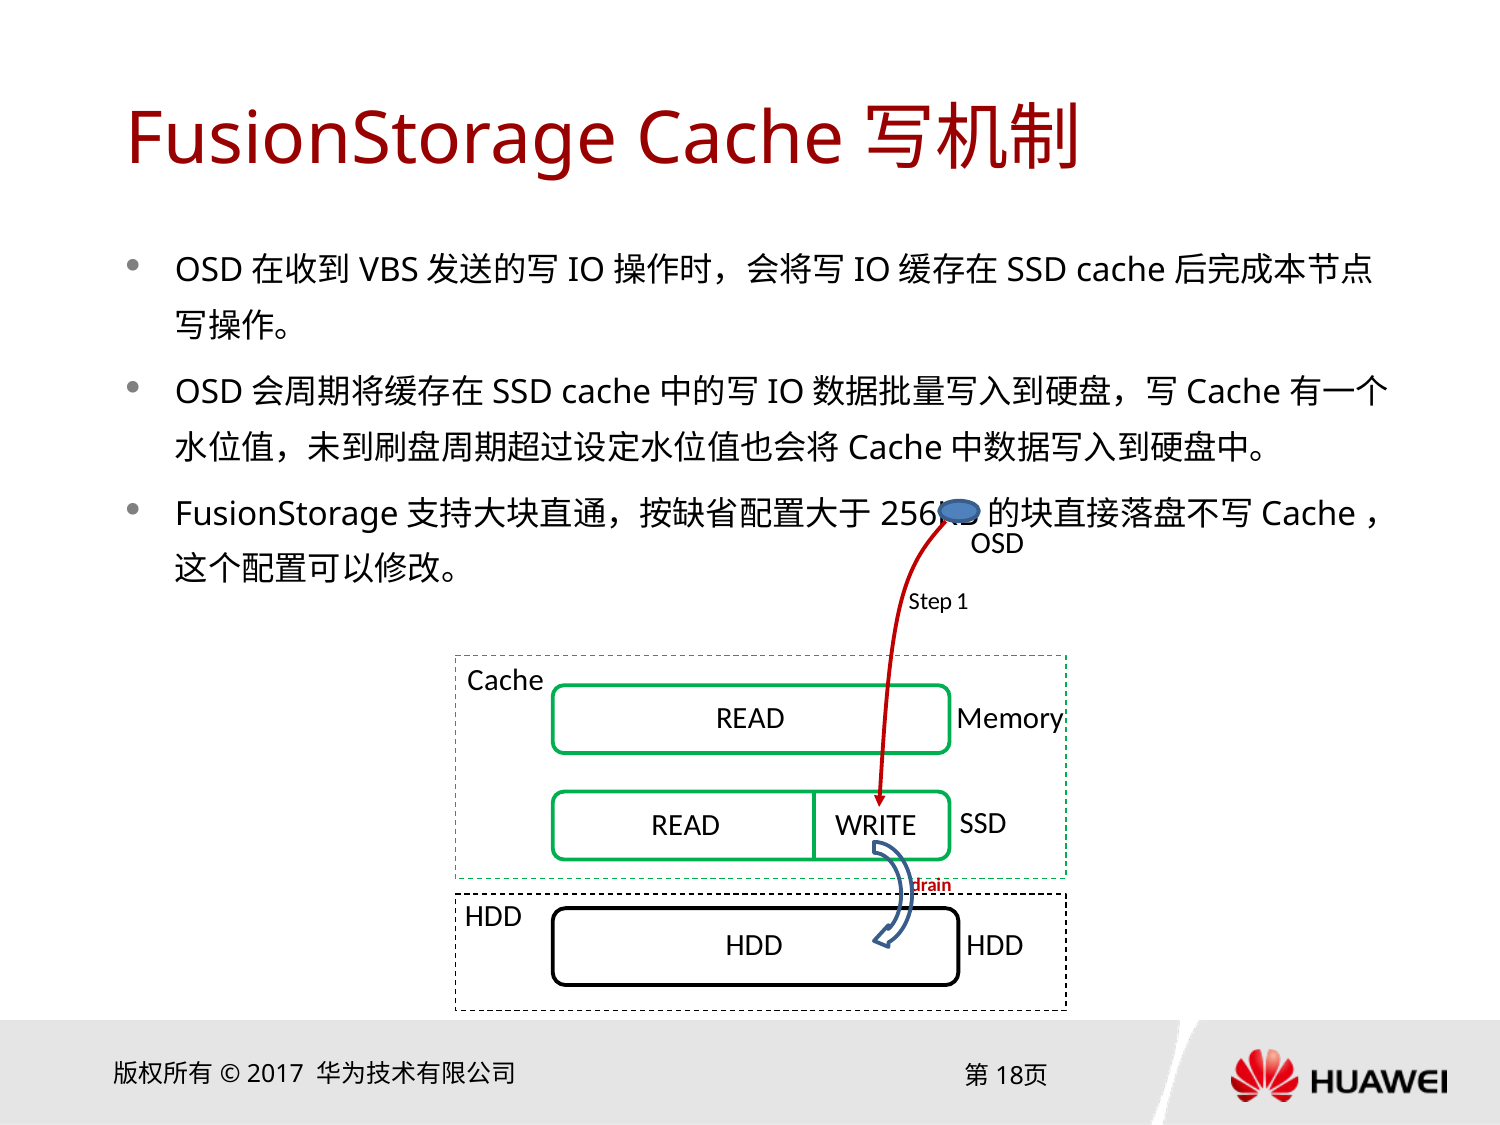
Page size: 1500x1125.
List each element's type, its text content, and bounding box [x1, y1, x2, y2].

list OSD在收到VBS发送的写IO操作时，会将写IO缓存在SSD cache后完成本节点写操作。 OSD会周期将缓存在SSD cache中的写IO数据批量写入到硬盘，写Cache有一个水位值，未到刷盘周期超过设定水位值也会将Cache中数据写入到硬盘中。 FusionStorage支持大块直通，按缺省配置大于256KB的块直接落盘不写Cache，这个配置可以修改。 [111, 225, 1412, 870]
title FusionStorage Cache写机制 [111, 63, 1412, 207]
picture [0, 1020, 1500, 1125]
picture [445, 497, 1089, 1012]
